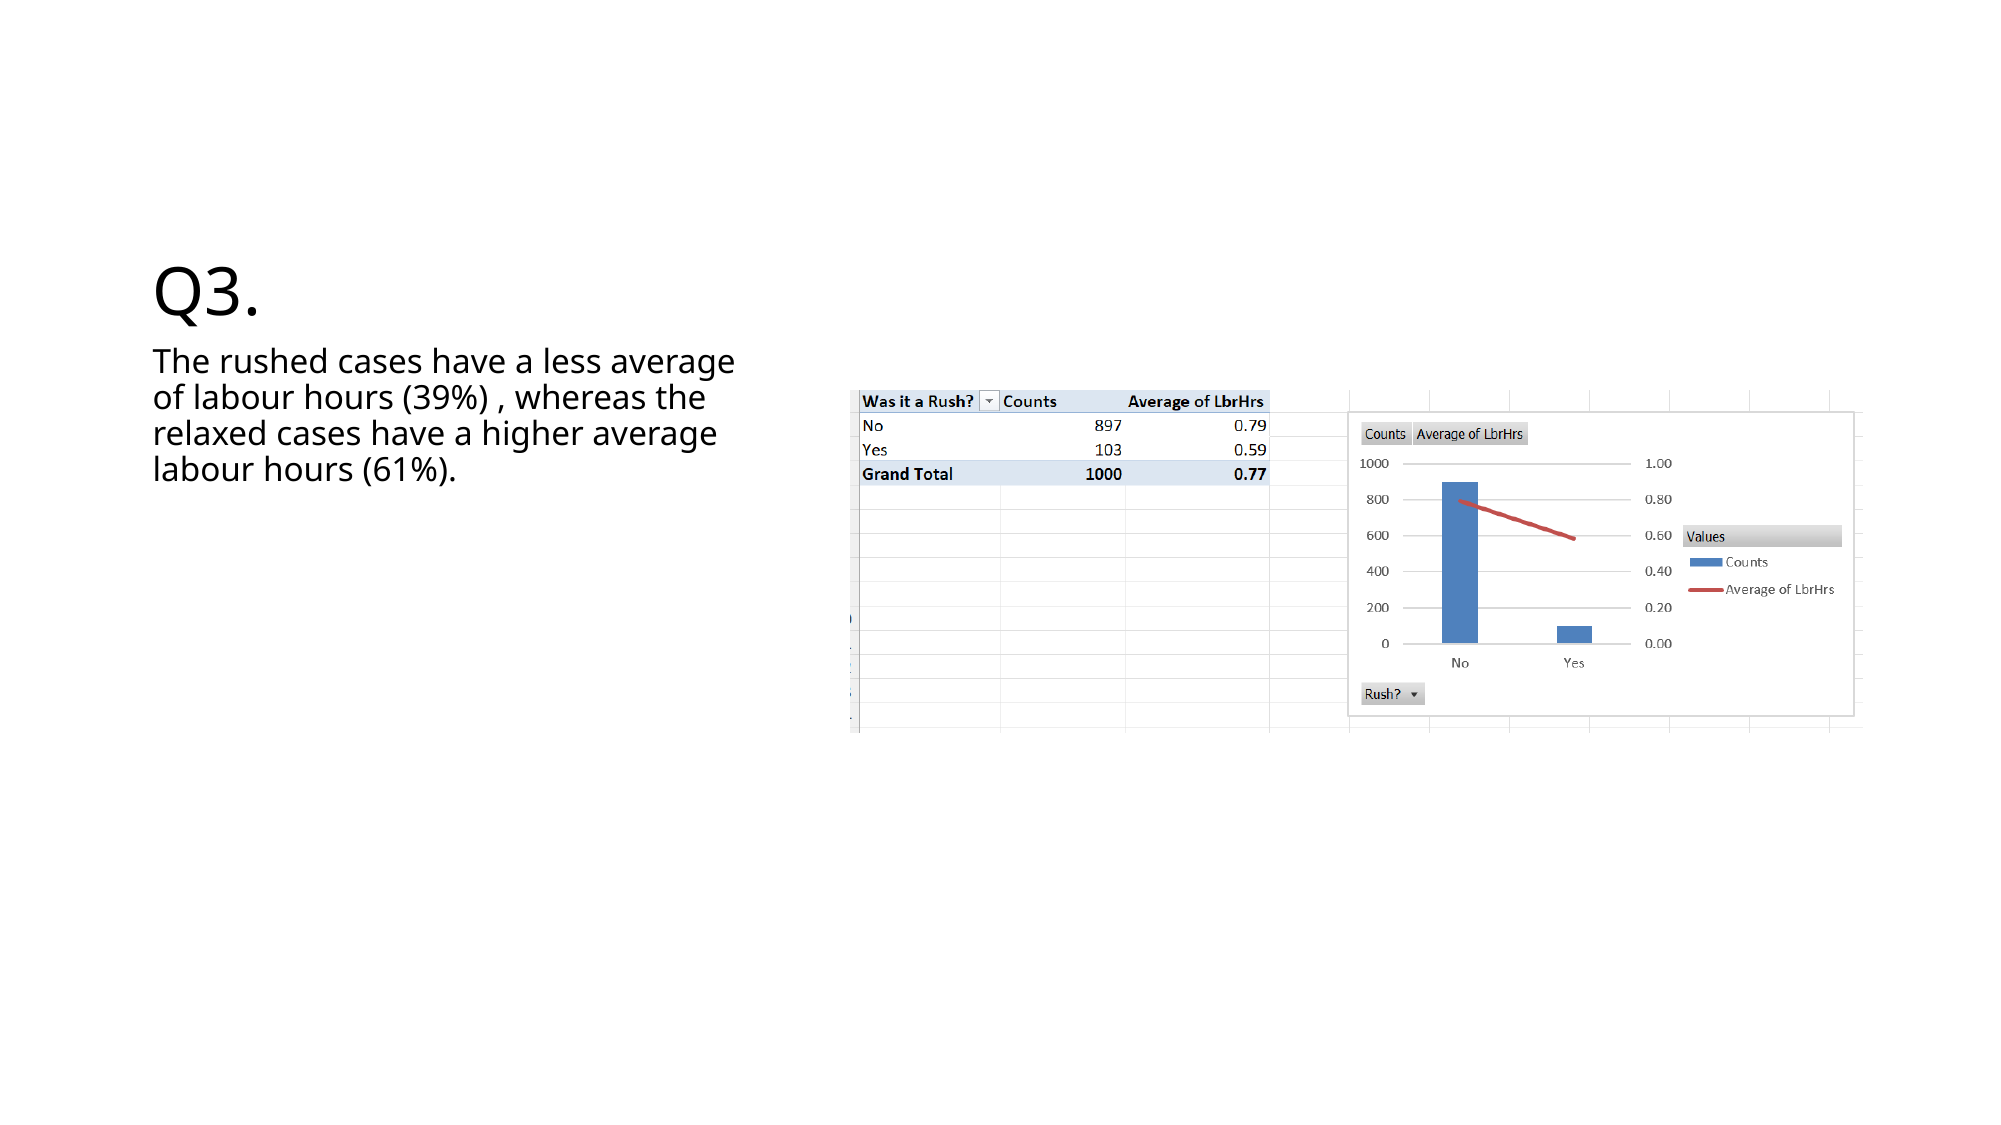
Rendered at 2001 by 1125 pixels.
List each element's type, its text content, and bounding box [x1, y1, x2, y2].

title Q3. [137, 75, 783, 337]
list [849, 389, 1864, 734]
list The rushed cases have a less average of labour hours (39%) , whereas the relaxed cases have a higher average labour hours (61%). [137, 337, 783, 963]
